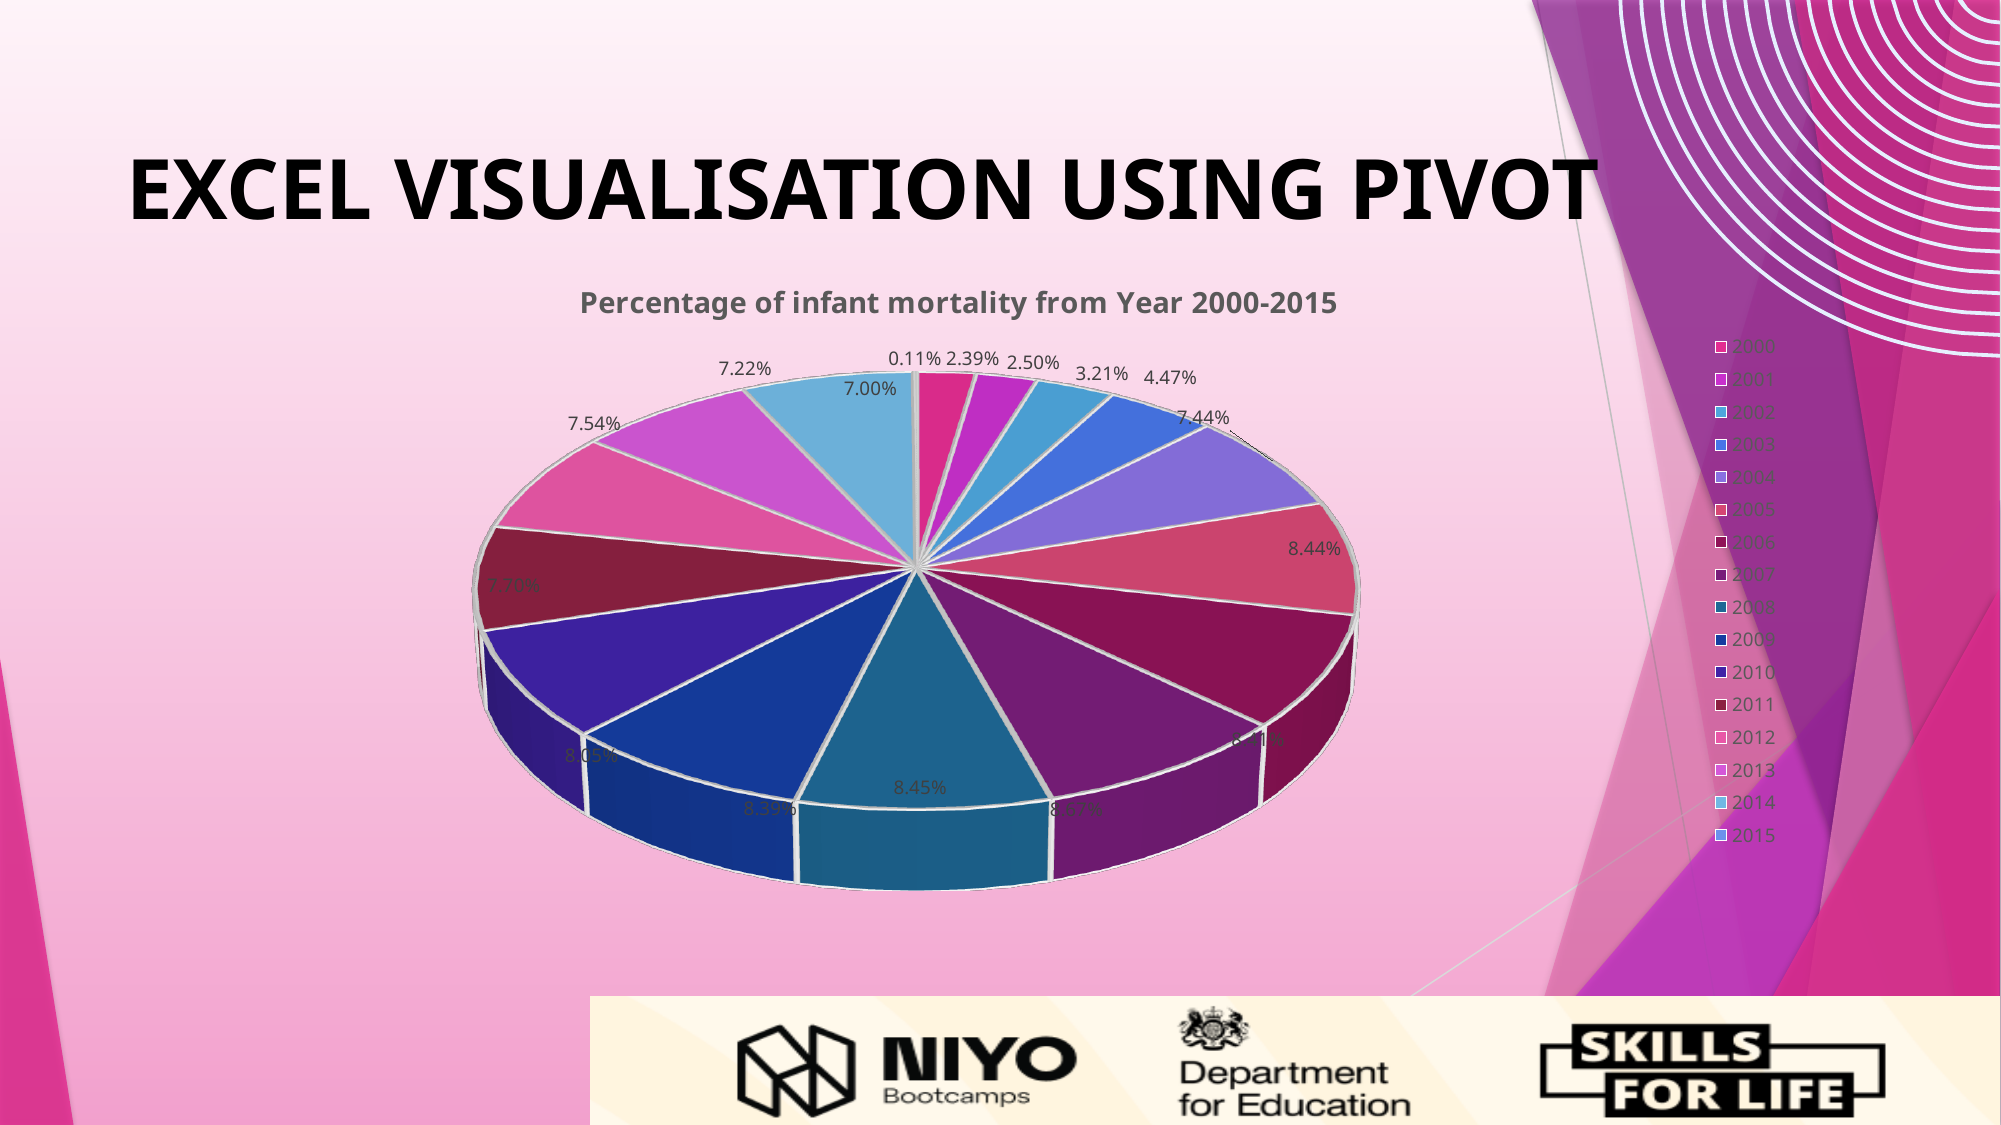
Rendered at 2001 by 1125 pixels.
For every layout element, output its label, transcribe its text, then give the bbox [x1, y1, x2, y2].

picture [590, 995, 2000, 1125]
slide_number 6 [1409, 991, 1522, 995]
title EXCEL VISUALISATION USING PIVOT [111, 128, 1862, 240]
chart [123, 251, 1796, 931]
